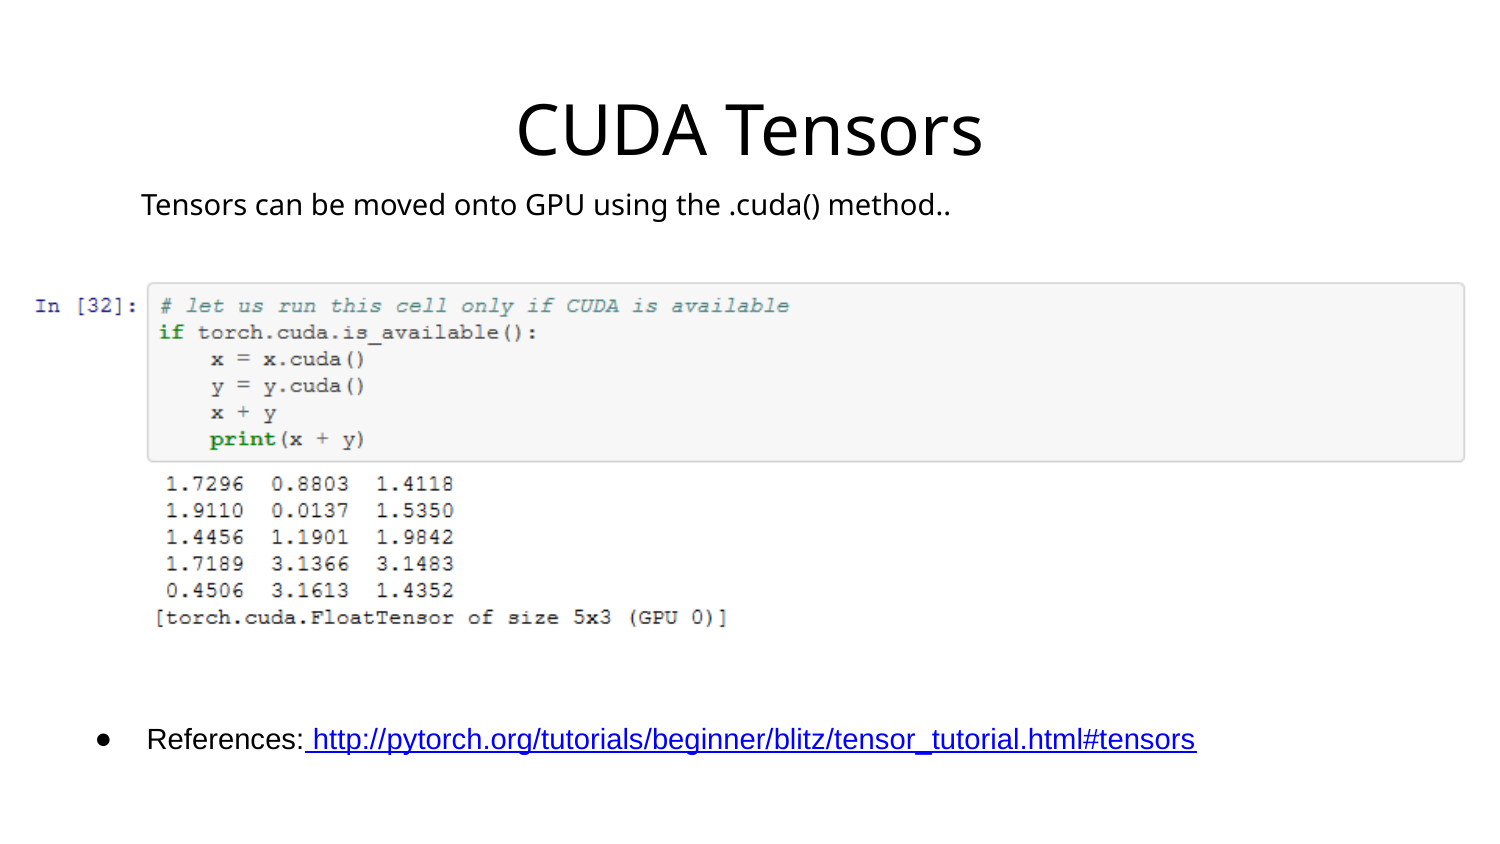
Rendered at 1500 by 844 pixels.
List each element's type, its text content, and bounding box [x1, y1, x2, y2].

text_box Tensors can be moved onto GPU using the .cuda() method.. [135, 181, 1417, 233]
title CUDA Tensors [297, 21, 1203, 181]
picture [30, 270, 1470, 635]
text_box References: http://pytorch.org/tutorials/beginner/blitz/tensor_tutorial.html#tensors [65, 714, 1435, 793]
